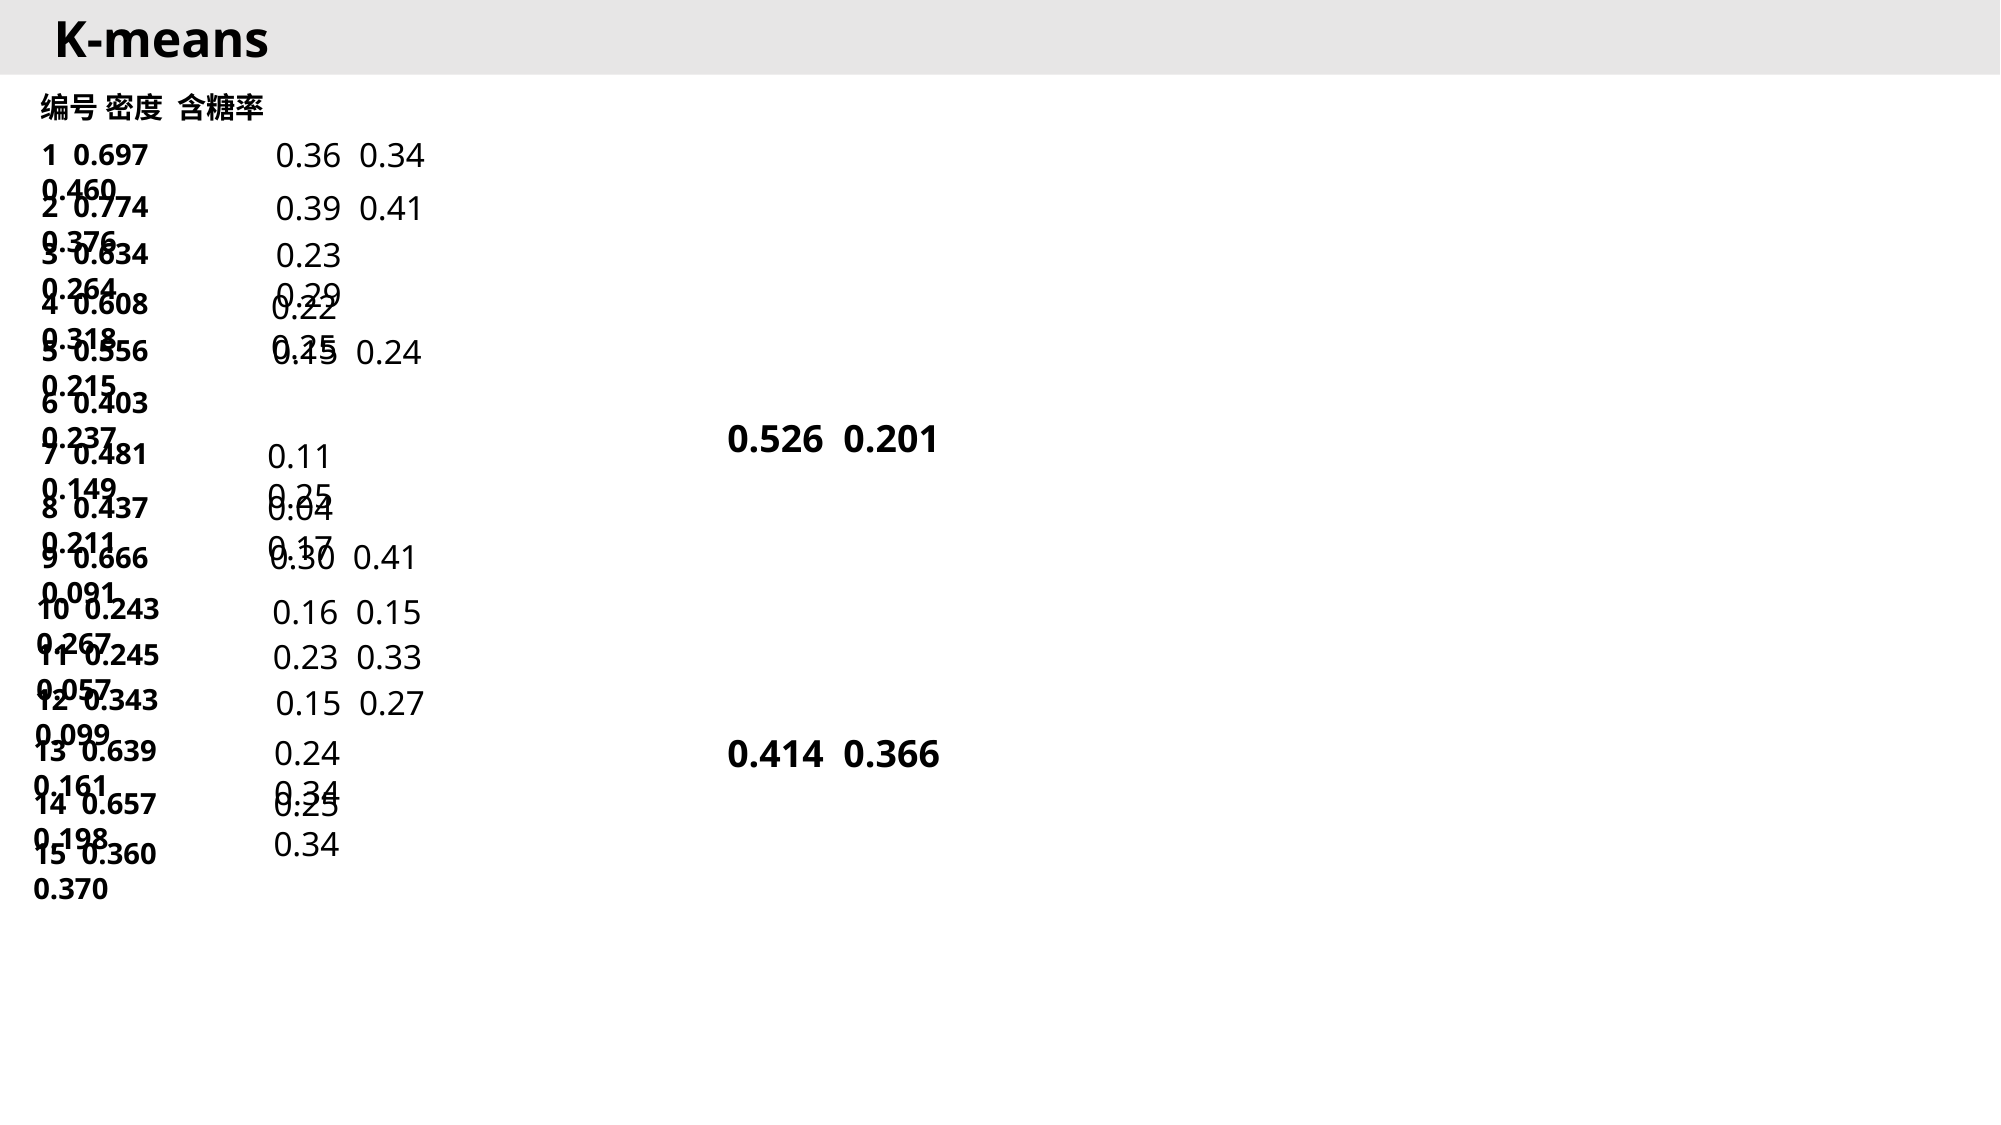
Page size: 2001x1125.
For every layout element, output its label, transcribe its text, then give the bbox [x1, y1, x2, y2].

text_box 15 0.360 0.370 [18, 827, 258, 913]
text_box 12 0.343 0.099 [20, 674, 260, 759]
text_box 14 0.657 0.198 [18, 778, 258, 827]
text_box 11 0.245 0.057 [21, 628, 260, 714]
text_box 0.526 0.201 [712, 407, 1065, 468]
text_box 8 0.437 0.211 [26, 481, 252, 531]
text_box 0.16 0.15 [257, 583, 440, 639]
text_box 编号 密度 含糖率 [25, 82, 290, 132]
text_box K-means [0, 0, 2000, 75]
text_box 4 0.608 0.318 [26, 277, 253, 324]
text_box 1 0.697 0.460 [26, 132, 253, 180]
text_box 0.04 0.17 [252, 479, 427, 575]
text_box 6 0.403 0.237 [26, 377, 253, 427]
text_box 0.15 0.27 [260, 674, 445, 730]
text_box 3 0.634 0.264 [26, 228, 253, 277]
text_box 0.36 0.34 [260, 126, 456, 182]
text_box 0.25 0.34 [258, 776, 431, 871]
text_box 5 0.556 0.215 [26, 324, 253, 377]
text_box 0.23 0.29 [261, 227, 431, 278]
text_box 0.11 0.25 [252, 427, 423, 479]
text_box 10 0.243 0.267 [21, 582, 257, 628]
text_box 0.414 0.366 [712, 722, 1065, 783]
text_box 0.30 0.41 [254, 528, 437, 584]
text_box 0.15 0.24 [257, 323, 442, 379]
text_box 0.24 0.34 [259, 725, 429, 776]
text_box 9 0.666 0.091 [26, 531, 253, 582]
text_box 0.22 0.25 [256, 278, 436, 374]
text_box 2 0.774 0.376 [26, 180, 253, 228]
text_box 7 0.481 0.149 [26, 427, 252, 481]
text_box 0.39 0.41 [260, 179, 445, 235]
text_box 0.23 0.33 [258, 628, 441, 684]
text_box 13 0.639 0.161 [18, 725, 258, 778]
